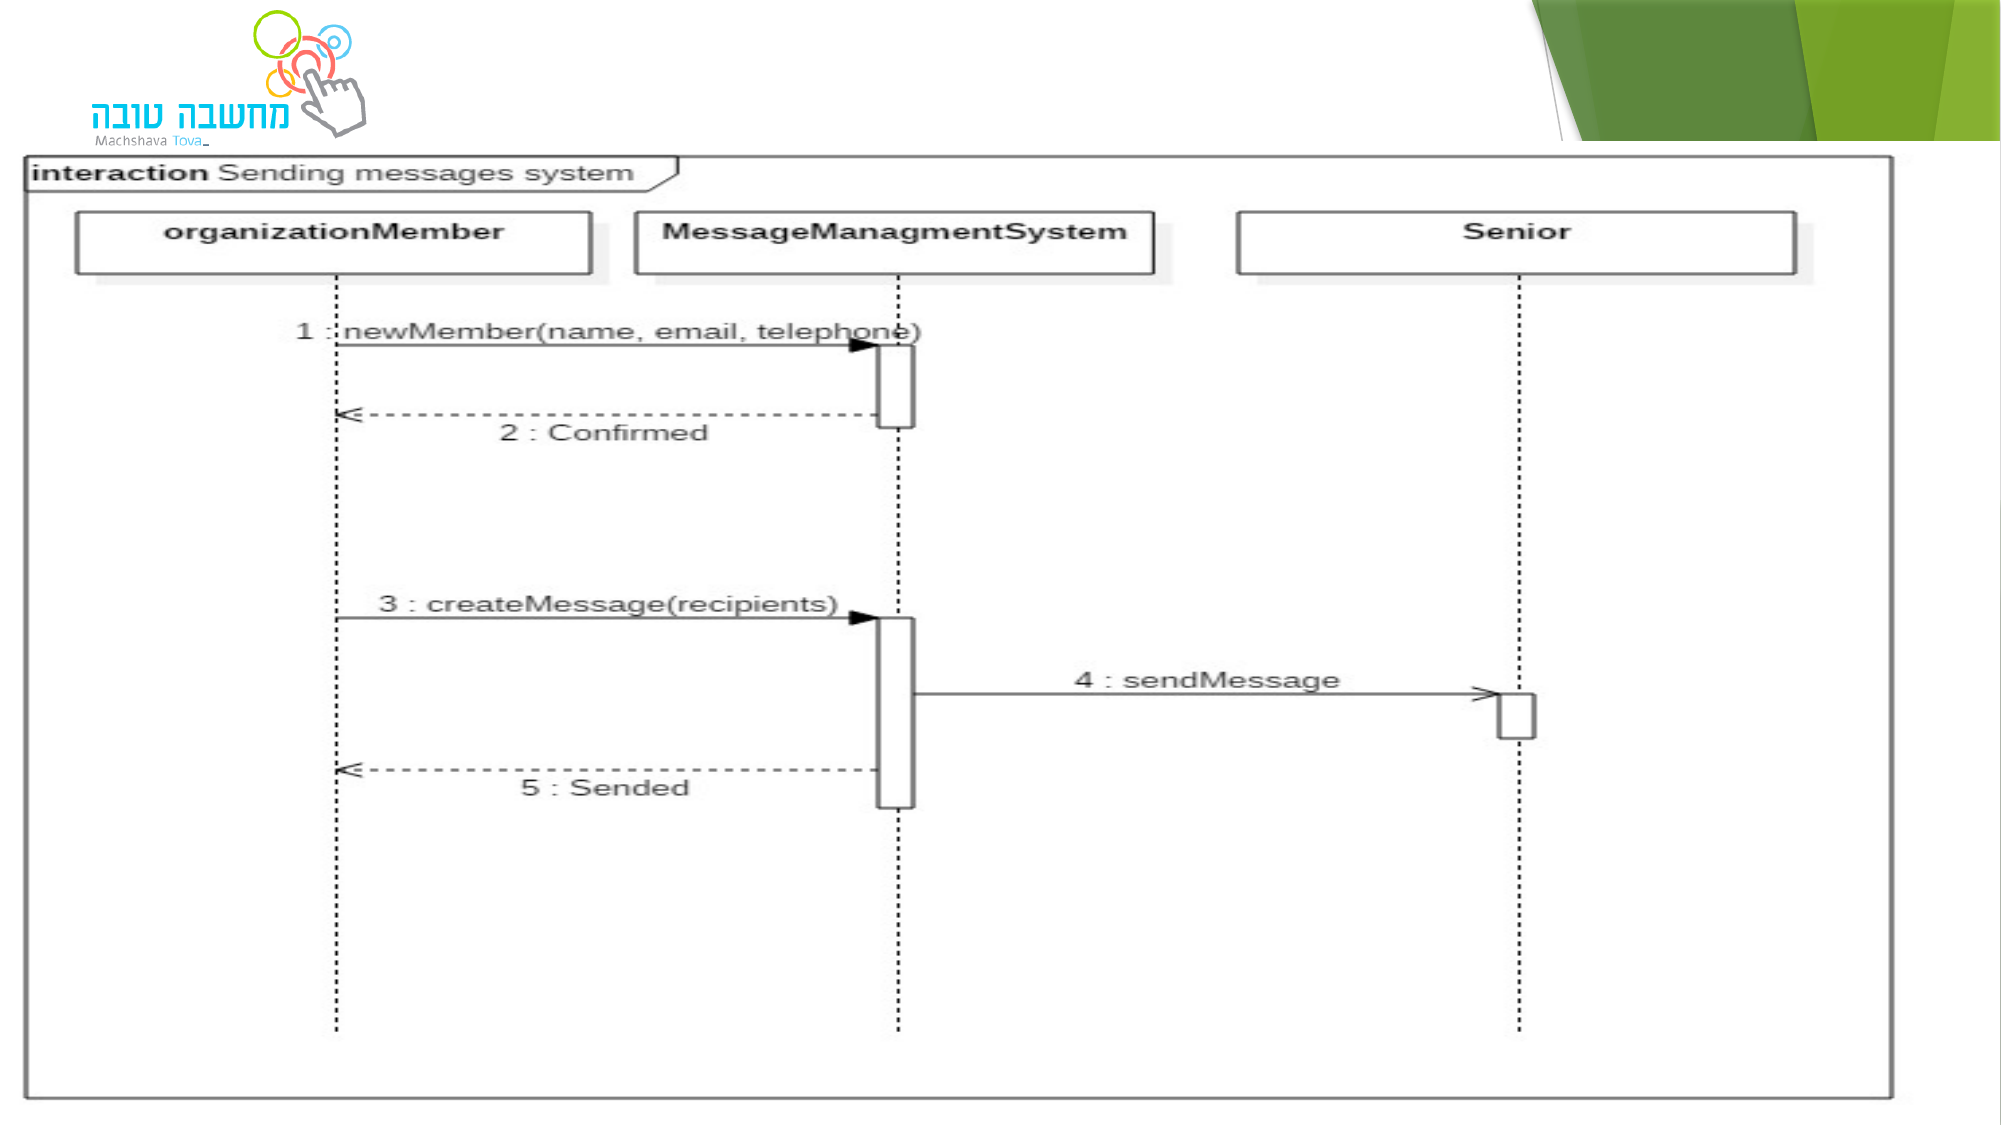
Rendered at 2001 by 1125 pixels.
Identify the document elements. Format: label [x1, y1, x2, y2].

list [0, 141, 2000, 1125]
picture [16, 9, 388, 152]
